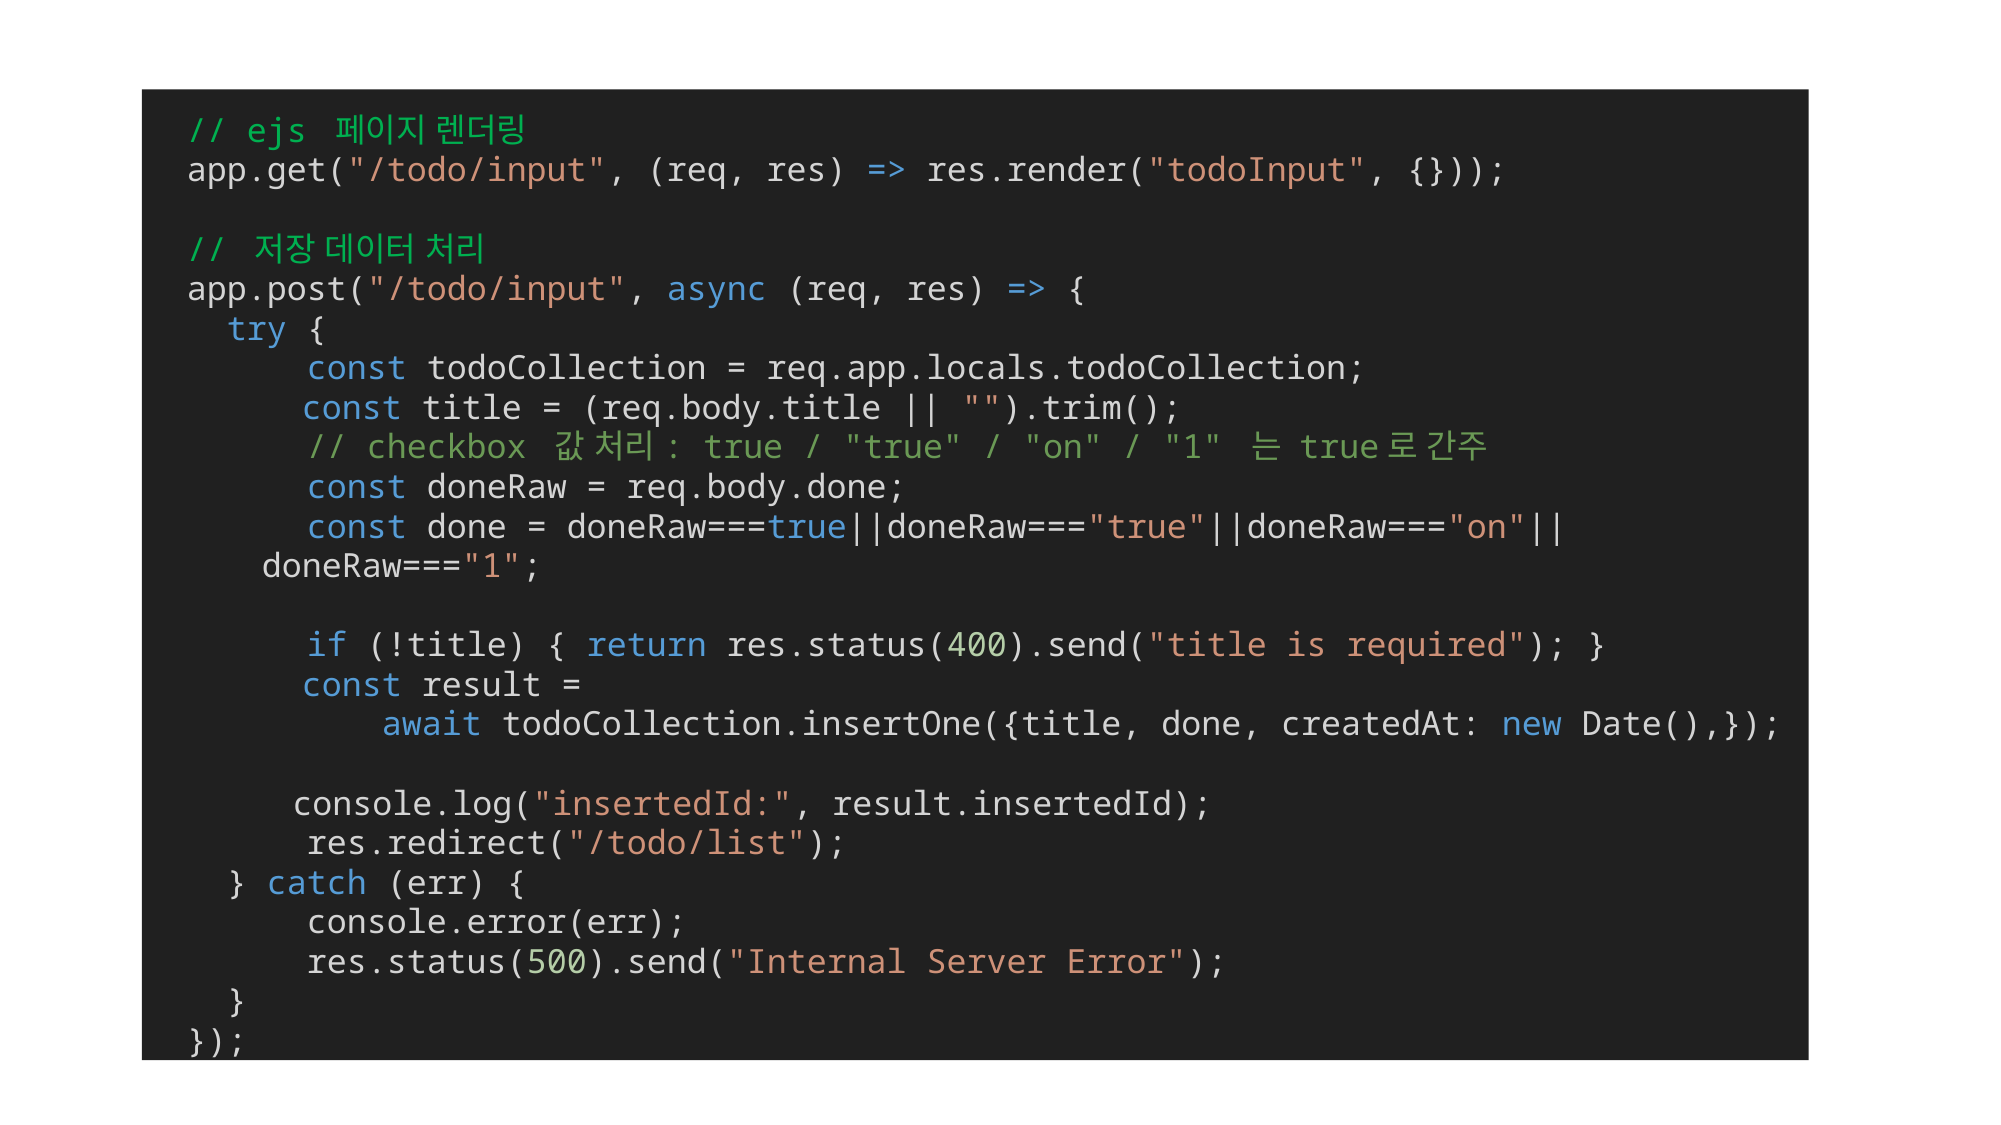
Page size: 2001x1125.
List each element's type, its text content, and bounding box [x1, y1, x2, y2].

list // ejs 페이지 렌더링 app.get("/todo/input", (req, res) => res.render("todoInput", {})); // 저장 데이터 처리 app.post("/todo/input", async (req, res) => { try { const todoCollection = req.app.locals.todoCollection; const title = (req.body.title || "").trim(); // checkbox 값 처리: true / "true" / "on" / "1" 는 true로 간주 const doneRaw = req.body.done; const done = doneRaw===true||doneRaw==="true"||doneRaw==="on"||doneRaw==="1"; if (!title) { return res.status(400).send("title is required"); } const result = await todoCollection.insertOne({title, done, createdAt: new Date(),}); console.log("insertedId:", result.insertedId); res.redirect("/todo/list"); } catch (err) { console.error(err); res.status(500).send("Internal Server Error"); } }); [141, 89, 1809, 1061]
